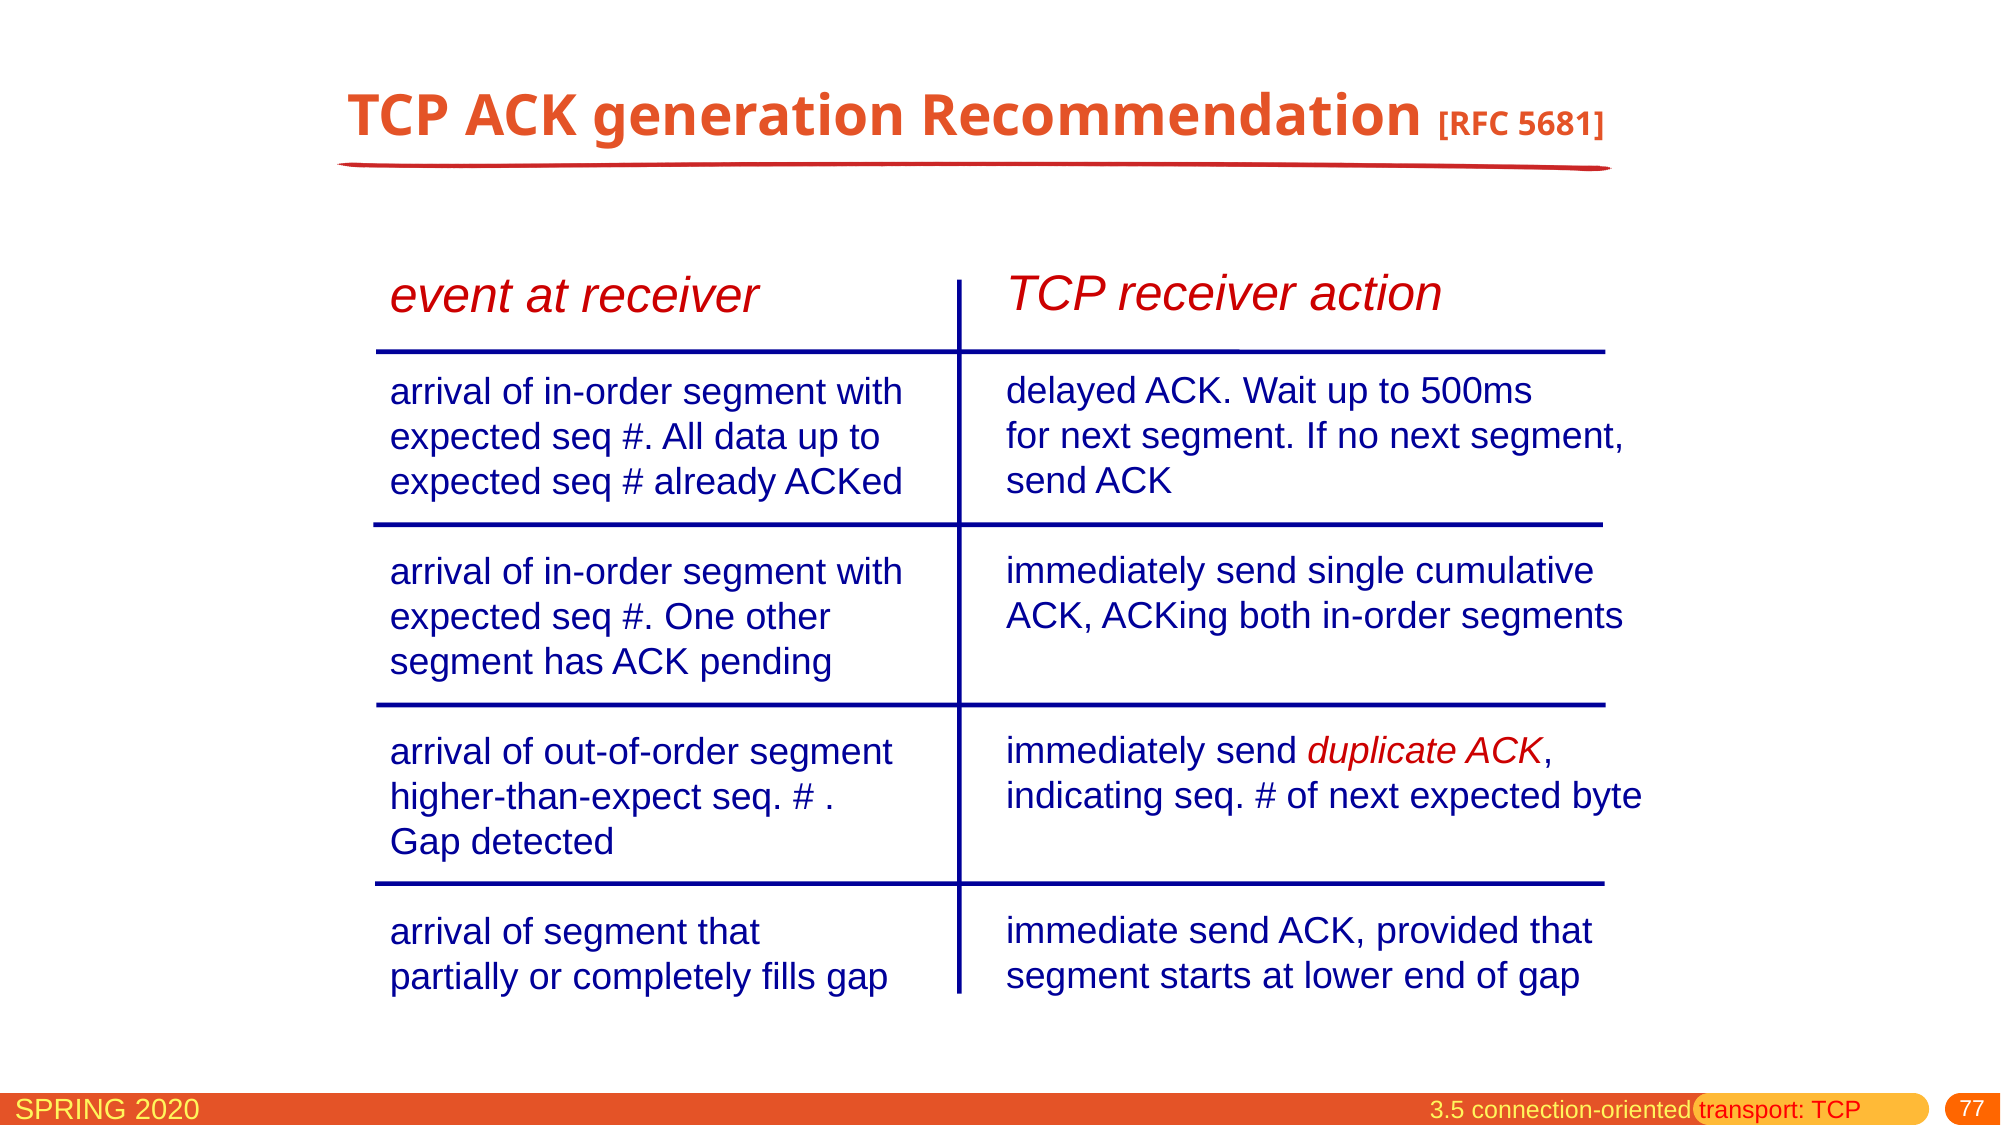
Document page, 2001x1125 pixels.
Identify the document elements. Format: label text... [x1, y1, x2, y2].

text_box 3.5 connection-oriented transport: TCP [1414, 1086, 1882, 1125]
text_box event at receiver arrival of in-order segment with expected seq #. All data up to expected seq # already ACKed arrival of in-order segment with expected seq #. One other segment has ACK pending arrival of out-of-order segment higher-than-expect seq. # . Gap detected arrival of segment that partially or completely fills gap [375, 884, 919, 1075]
text_box event at receiver arrival of in-order segment with expected seq #. All data up to expected seq # already ACKed arrival of in-order segment with expected seq #. One other segment has ACK pending arrival of out-of-order segment higher-than-expect seq. # . Gap detected arrival of segment that partially or completely fills gap [375, 525, 919, 883]
text_box TCP receiver action delayed ACK. Wait up to 500ms for next segment. If no next segment, send ACK immediately send single cumulative ACK, ACKing both in-order segments immediately send duplicate ACK, indicating seq. # of next expected byte immediate send ACK, provided that segment starts at lower end of gap [991, 253, 1658, 1074]
picture [331, 158, 1627, 174]
title TCP ACK generation Recommendation [RFC 5681] [332, 57, 1626, 158]
text_box event at receiver arrival of in-order segment with expected seq #. All data up to expected seq # already ACKed arrival of in-order segment with expected seq #. One other segment has ACK pending arrival of out-of-order segment higher-than-expect seq. # . Gap detected arrival of segment that partially or completely fills gap [375, 254, 919, 524]
